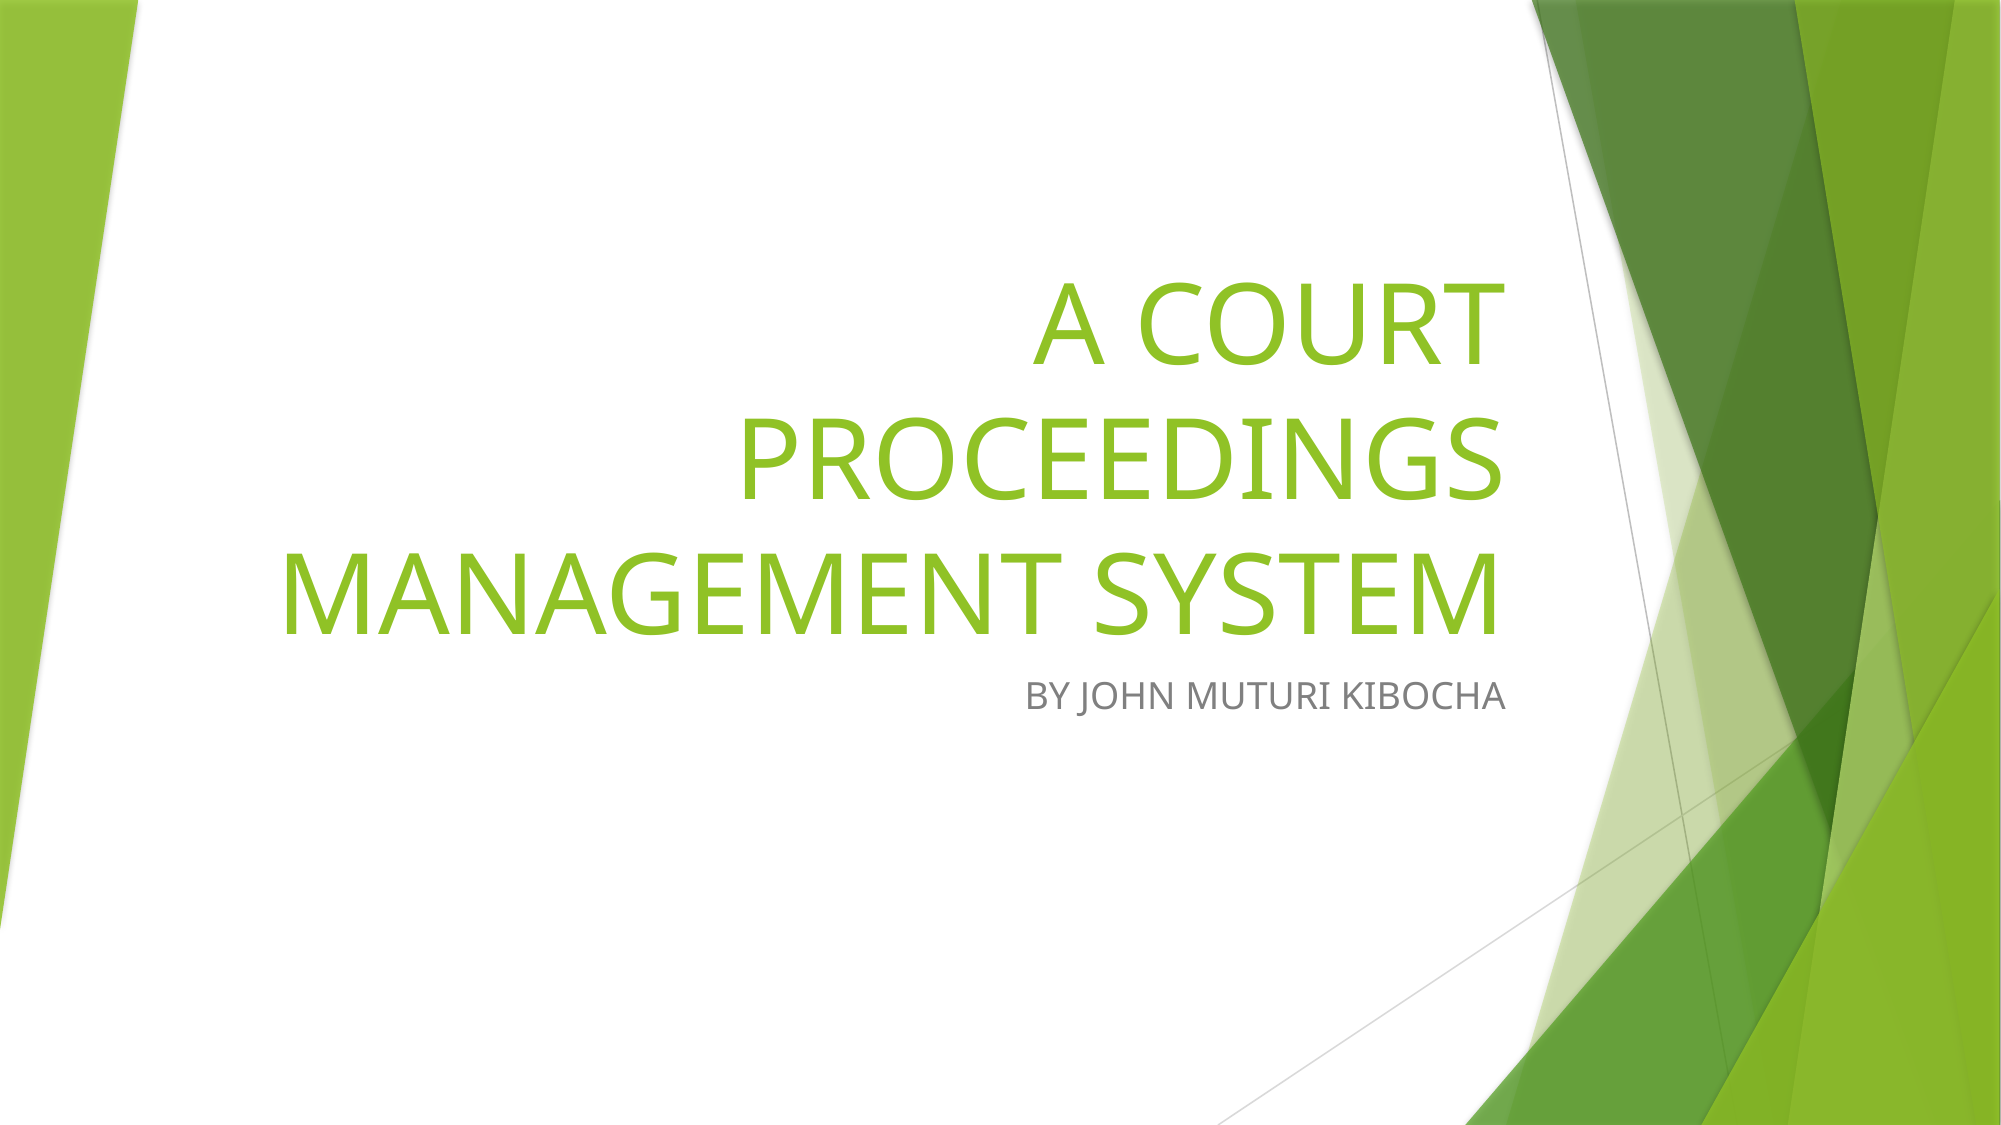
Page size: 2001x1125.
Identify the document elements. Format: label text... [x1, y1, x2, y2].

title A COURT PROCEEDINGS MANAGEMENT SYSTEM [247, 394, 1522, 664]
subtitle BY JOHN MUTURI KIBOCHA [247, 664, 1522, 845]
